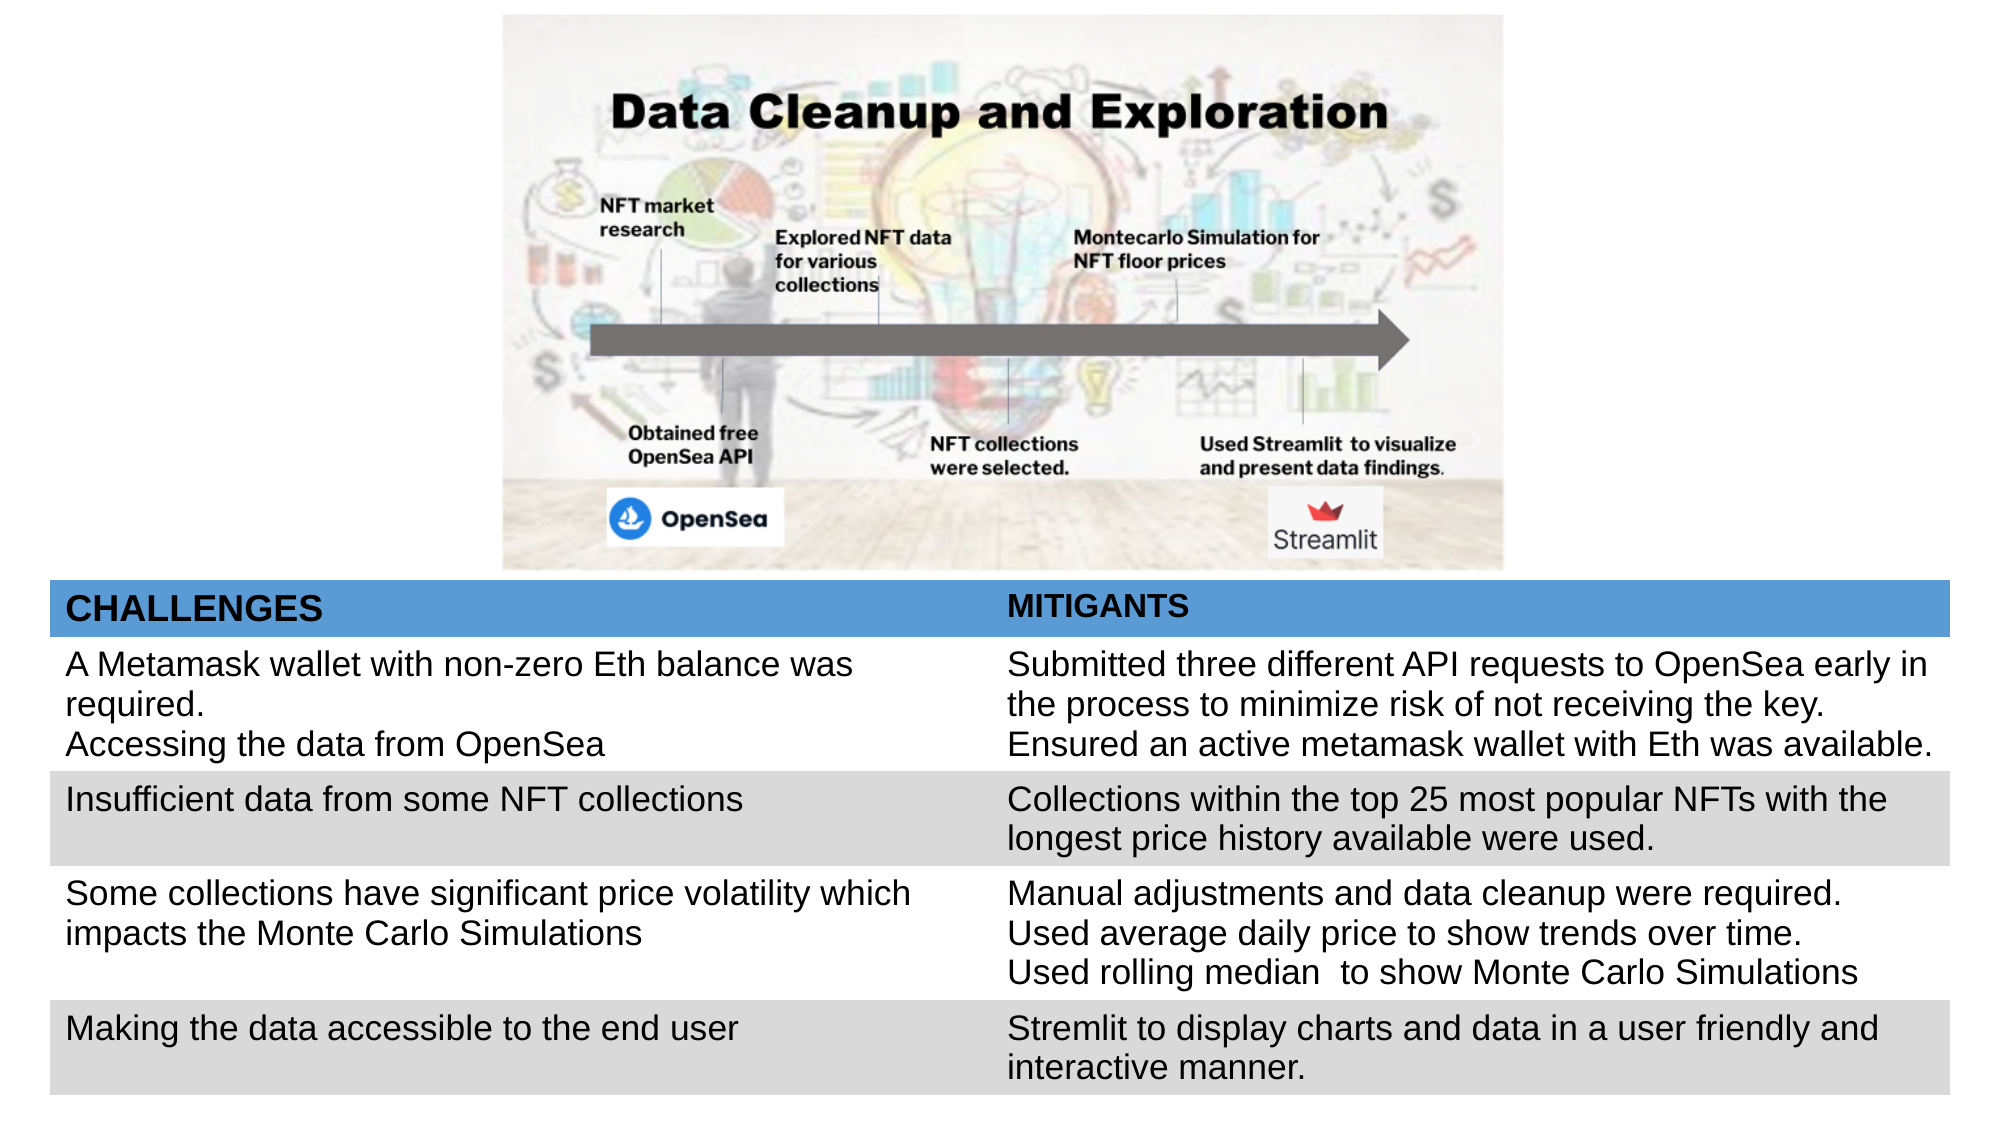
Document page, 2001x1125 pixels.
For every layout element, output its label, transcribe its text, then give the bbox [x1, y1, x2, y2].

table_cell Manual adjustments and data cleanup were required. Used average daily price to show trends over time. Used rolling median to show Monte Carlo Simulations [992, 866, 1950, 1000]
picture [475, 0, 1525, 590]
table_cell A Metamask wallet with non-zero Eth balance was required. Accessing the data from OpenSea [50, 637, 992, 771]
table_cell Some collections have significant price volatility which impacts the Monte Carlo Simulations [50, 866, 992, 1000]
table_header CHALLENGES [50, 580, 992, 637]
table_cell Making the data accessible to the end user [50, 1000, 992, 1095]
table_cell Stremlit to display charts and data in a user friendly and interactive manner. [992, 1000, 1950, 1095]
table_header MITIGANTS [992, 580, 1950, 637]
table_cell Submitted three different API requests to OpenSea early in the process to minimize risk of not receiving the key. Ensured an active metamask wallet with Eth was available. [992, 637, 1950, 771]
table_cell Insufficient data from some NFT collections [50, 771, 992, 866]
table_cell Collections within the top 25 most popular NFTs with the longest price history available were used. [992, 771, 1950, 866]
